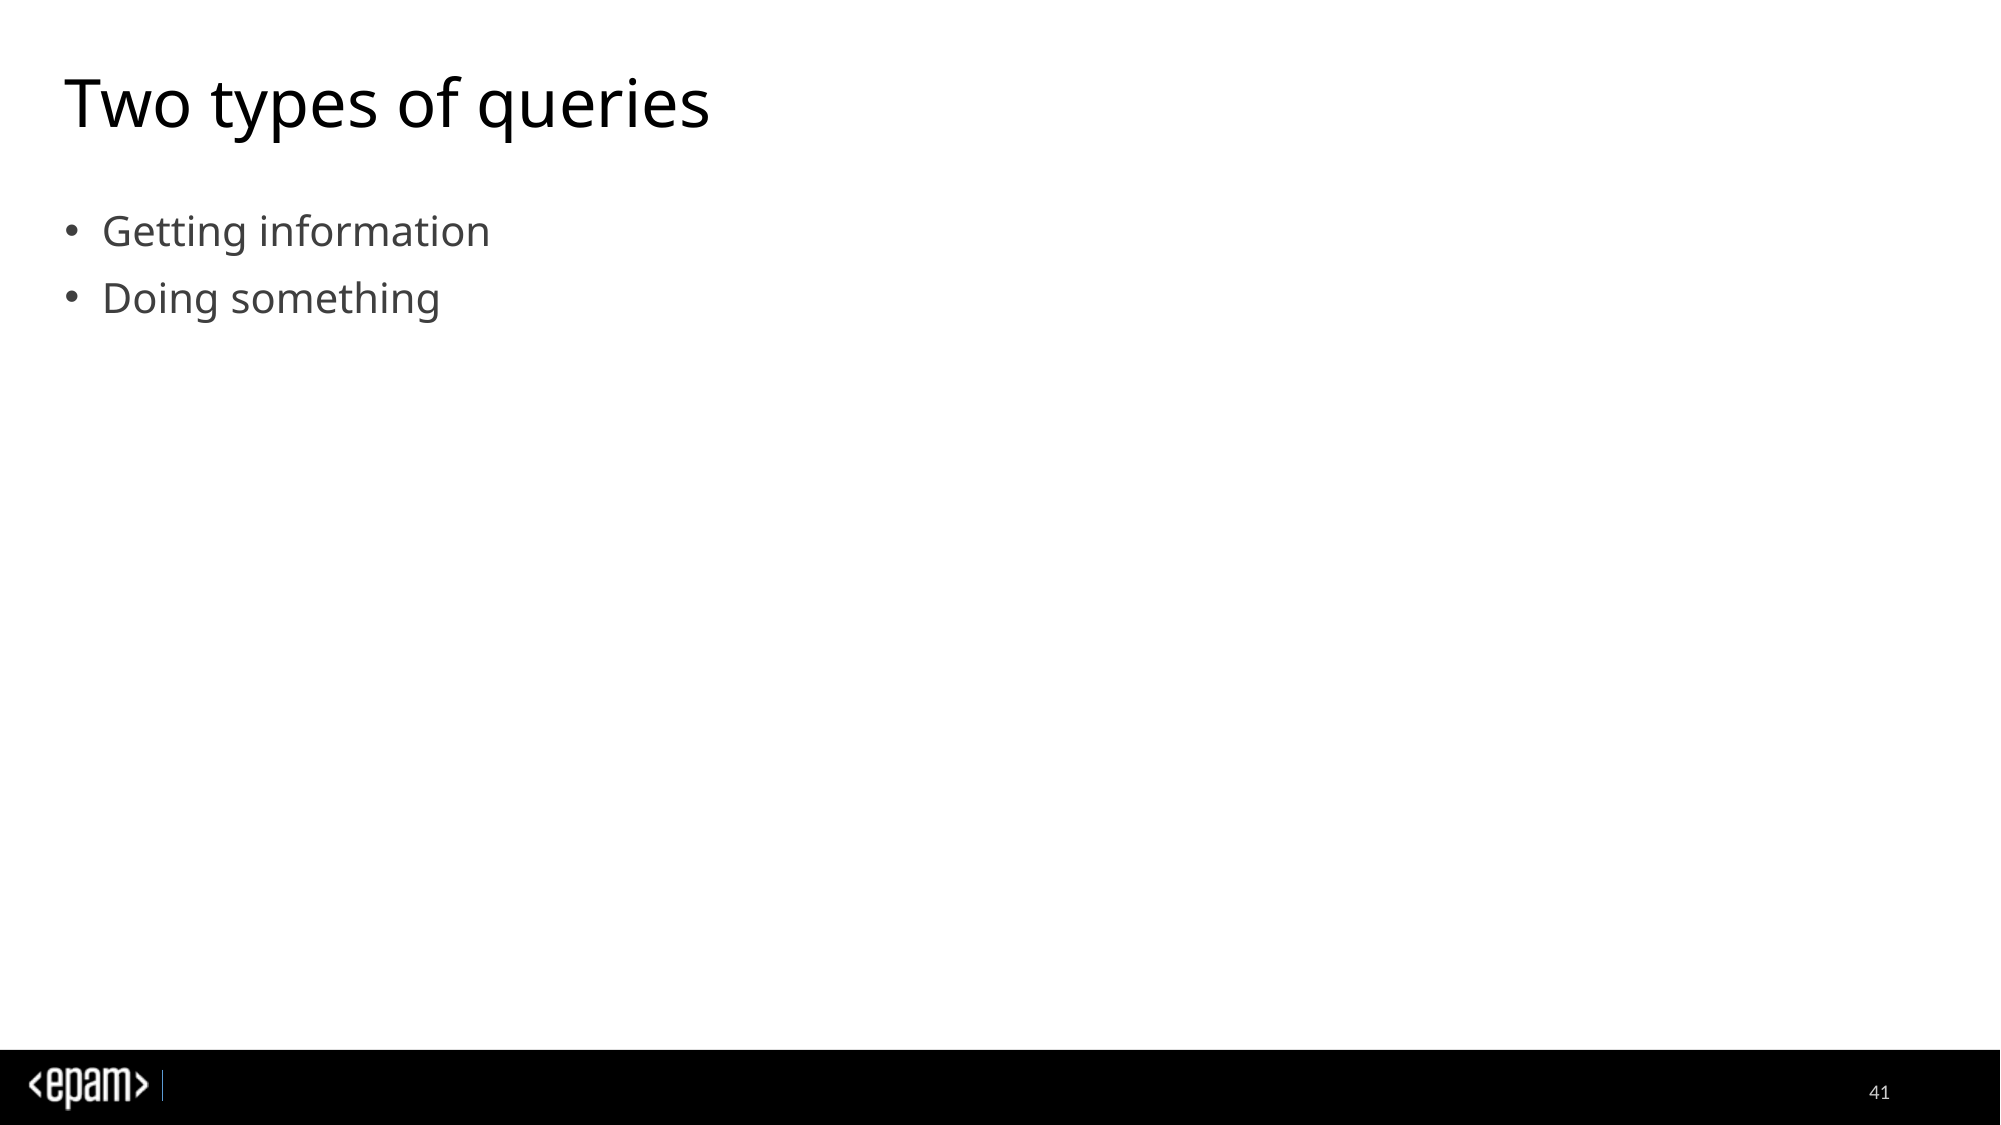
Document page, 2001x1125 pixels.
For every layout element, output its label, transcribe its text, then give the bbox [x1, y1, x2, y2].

list Getting information Doing something [49, 187, 1899, 1001]
title Two types of queries [49, 49, 1899, 162]
picture [28, 1067, 149, 1111]
